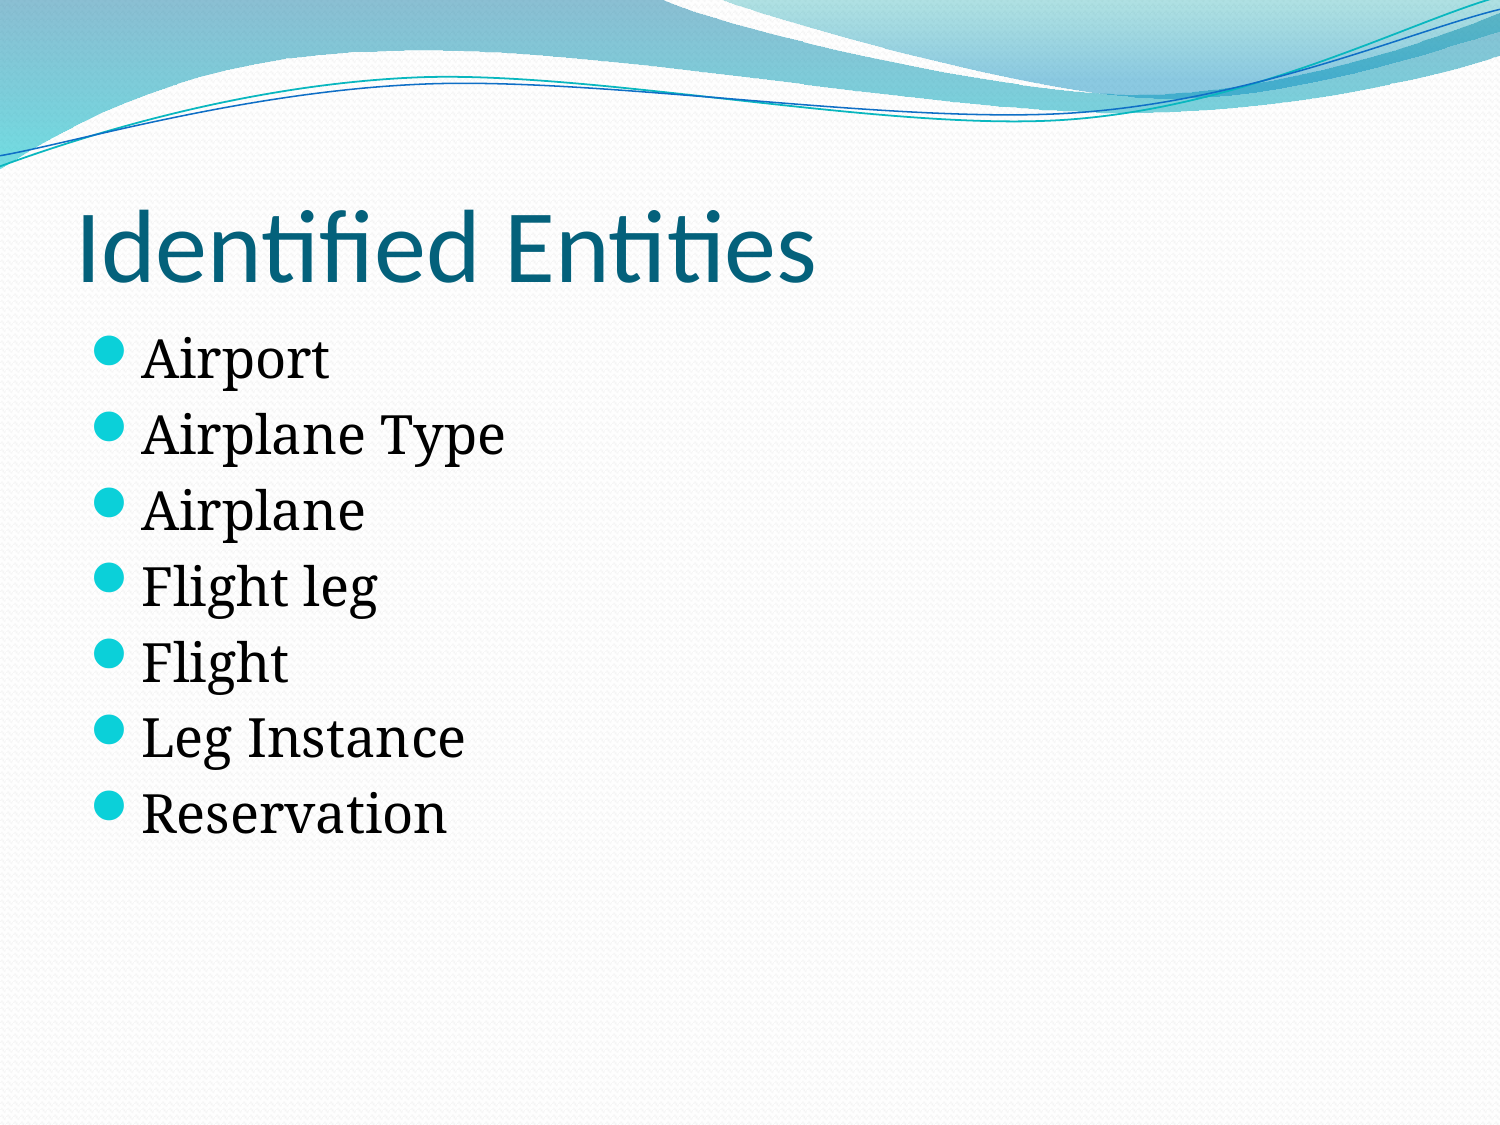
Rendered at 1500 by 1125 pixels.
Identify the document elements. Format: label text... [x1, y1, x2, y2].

list Airport Airplane Type Airplane Flight leg Flight Leg Instance Reservation [75, 317, 1425, 1038]
title Identified Entities [75, 115, 1425, 303]
